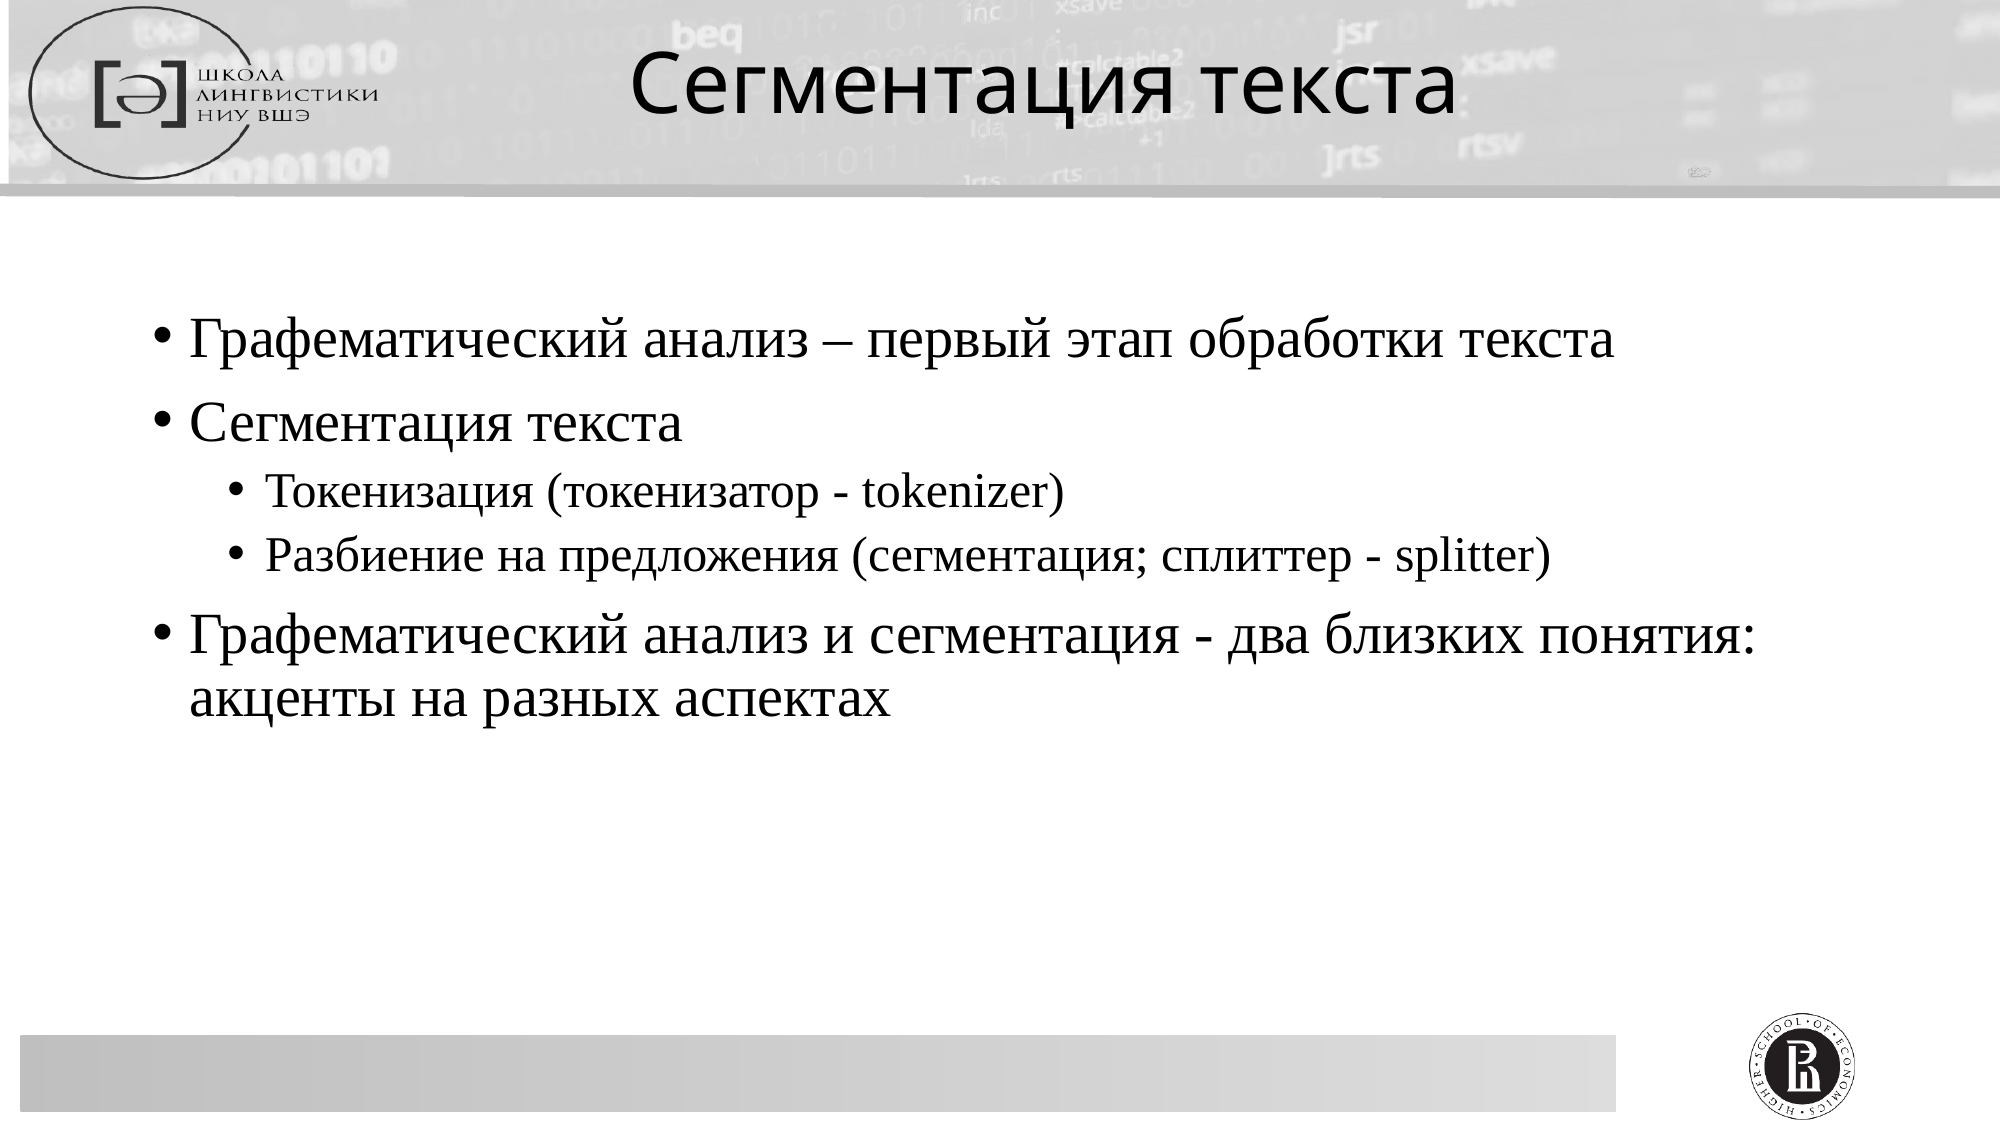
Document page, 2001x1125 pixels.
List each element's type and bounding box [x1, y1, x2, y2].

text_box [0, 0, 2000, 1121]
